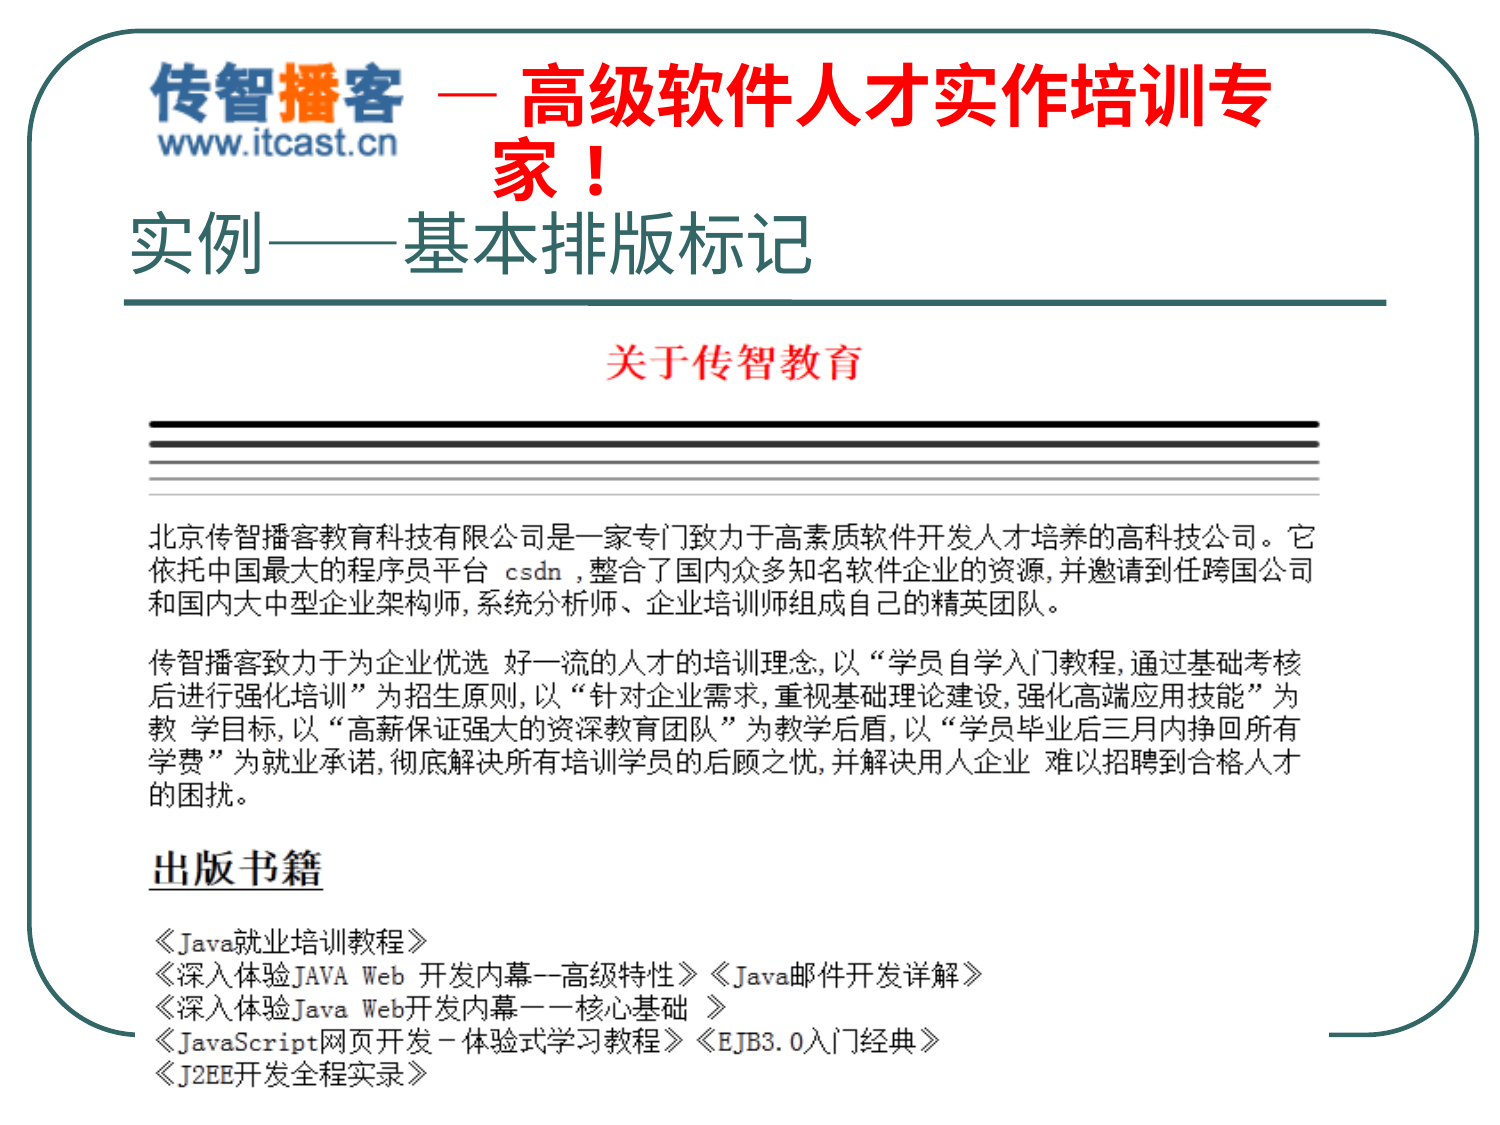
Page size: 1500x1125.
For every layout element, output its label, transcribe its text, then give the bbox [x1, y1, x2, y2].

picture [135, 314, 1329, 1095]
title 实例——基本排版标记 [111, 54, 1375, 292]
